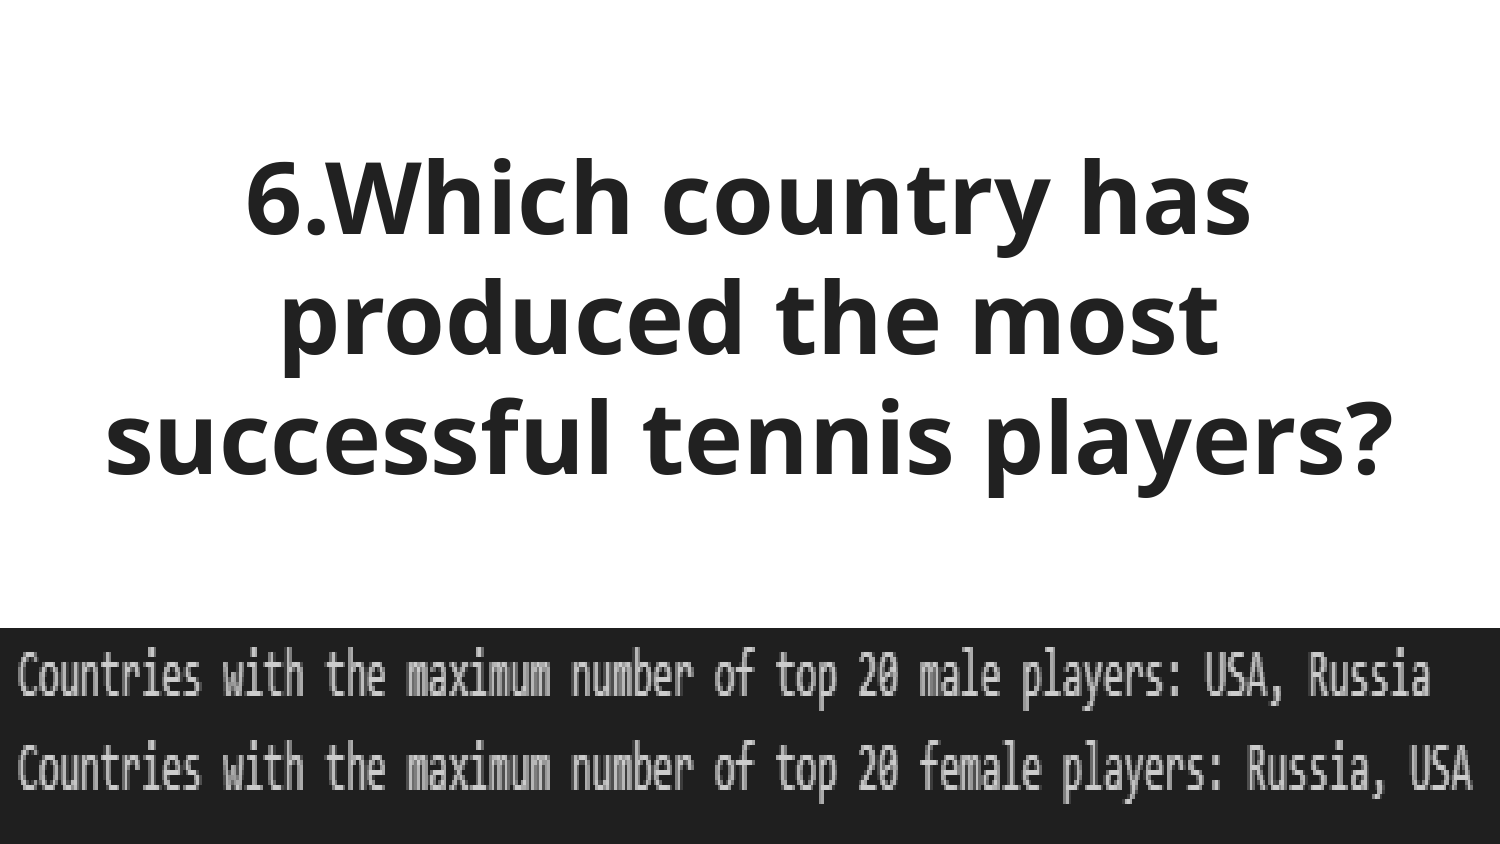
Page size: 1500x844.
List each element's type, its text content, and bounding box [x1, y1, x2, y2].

title 6.Which country has produced the most successful tennis players? [0, 0, 1500, 627]
picture [0, 628, 1500, 844]
